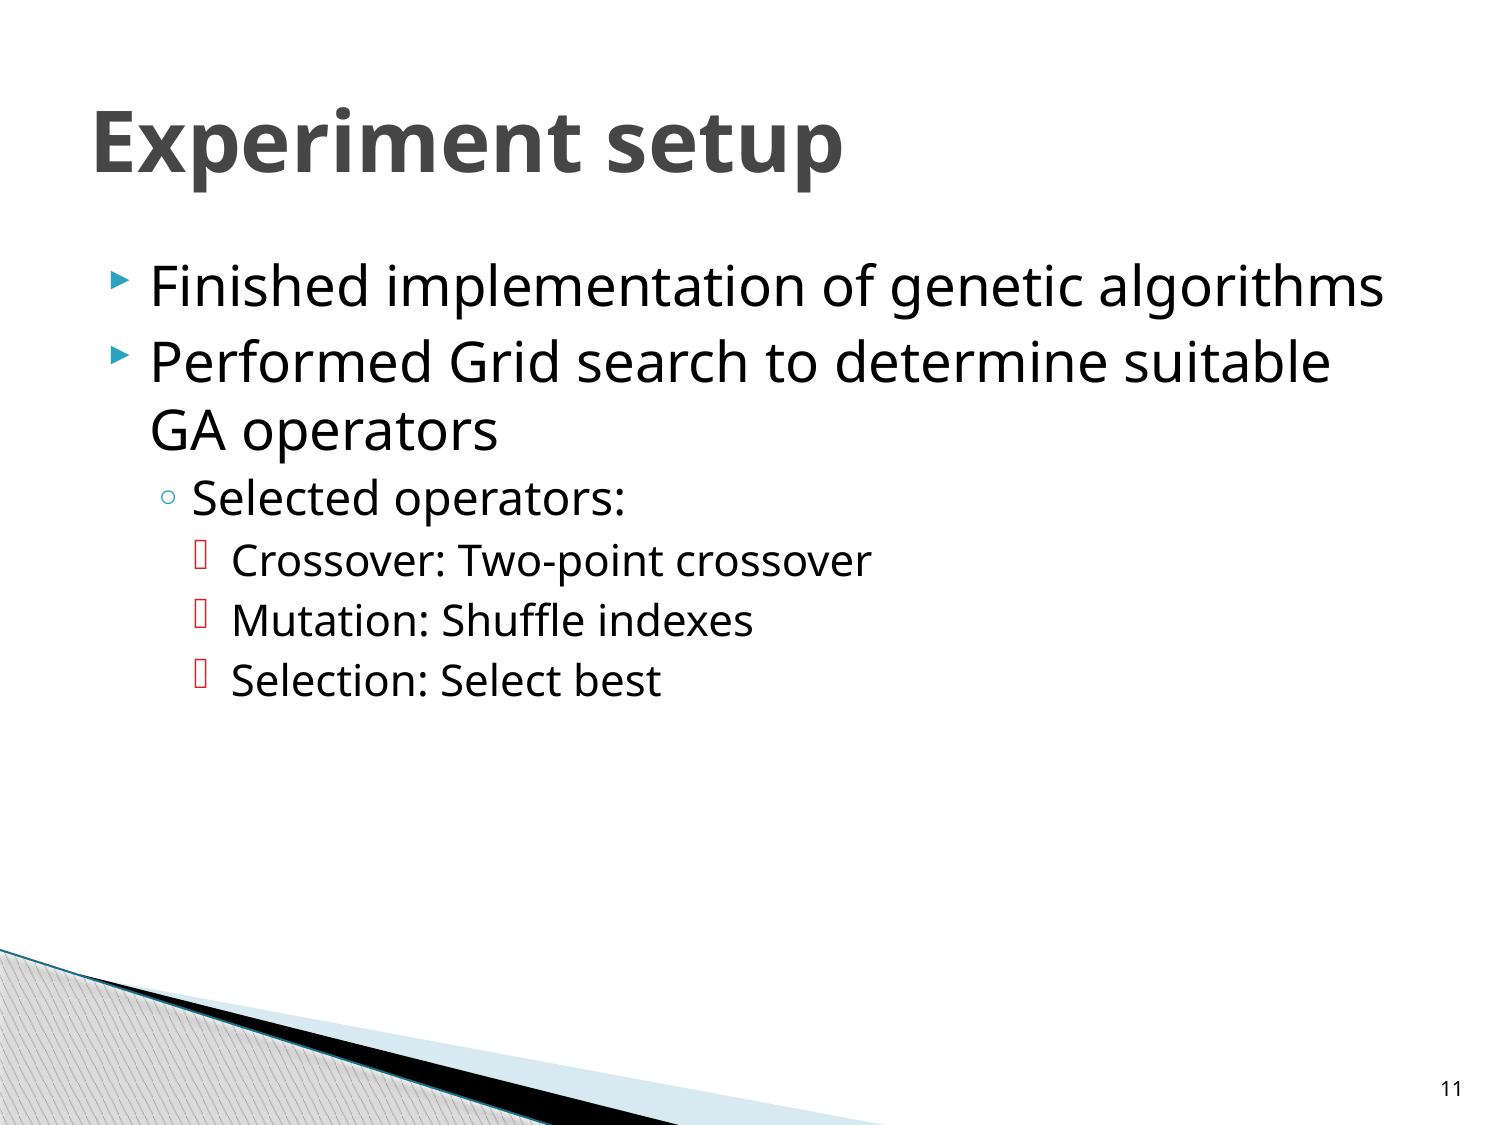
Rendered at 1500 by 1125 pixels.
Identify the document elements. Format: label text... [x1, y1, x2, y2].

list Finished implementation of genetic algorithms Performed Grid search to determine suitable GA operators Selected operators: Crossover: Two-point crossover Mutation: Shuffle indexes Selection: Select best [75, 243, 1425, 986]
title Experiment setup [75, 45, 1425, 233]
slide_number 11 [1418, 1051, 1479, 1112]
